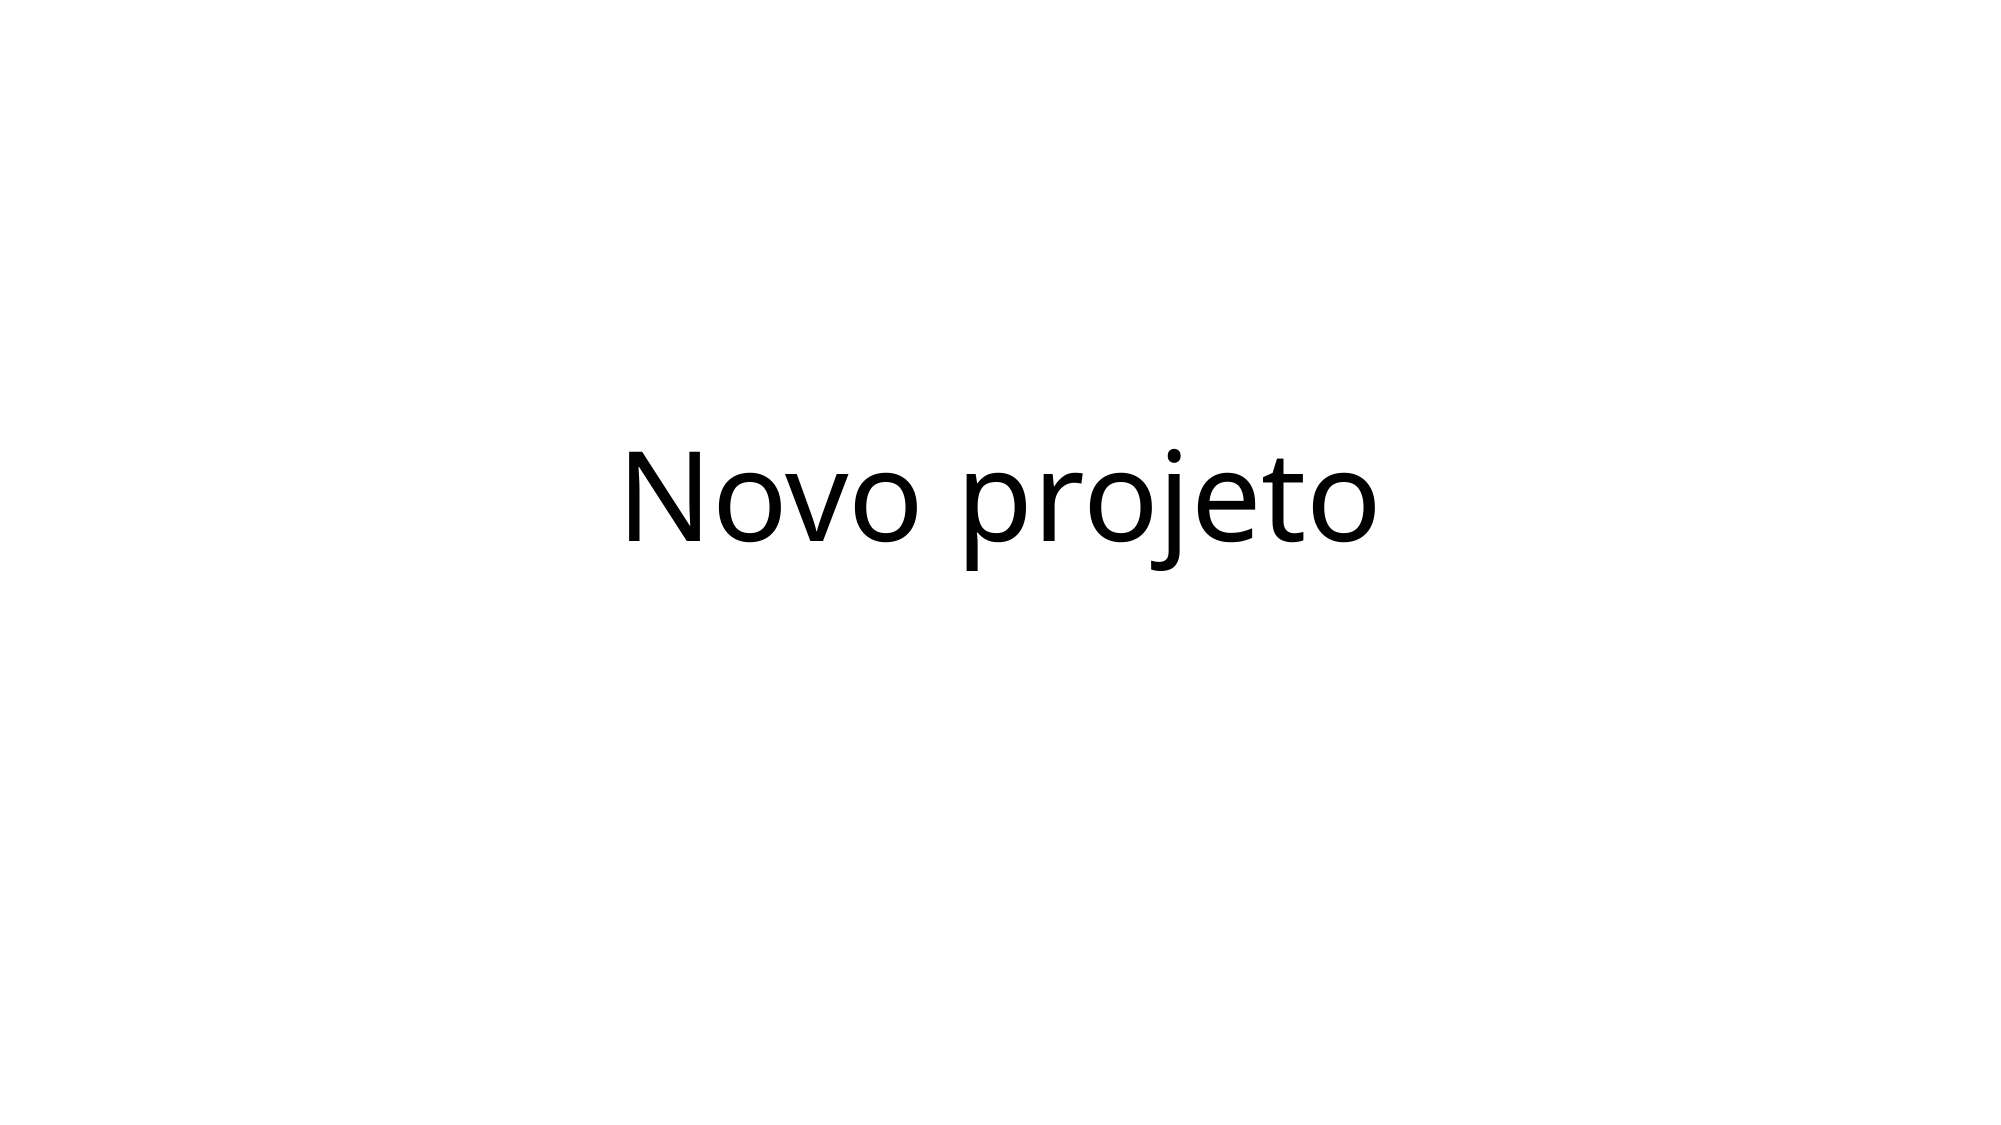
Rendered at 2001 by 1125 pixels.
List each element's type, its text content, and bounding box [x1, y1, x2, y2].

title Novo projeto [249, 184, 1750, 576]
